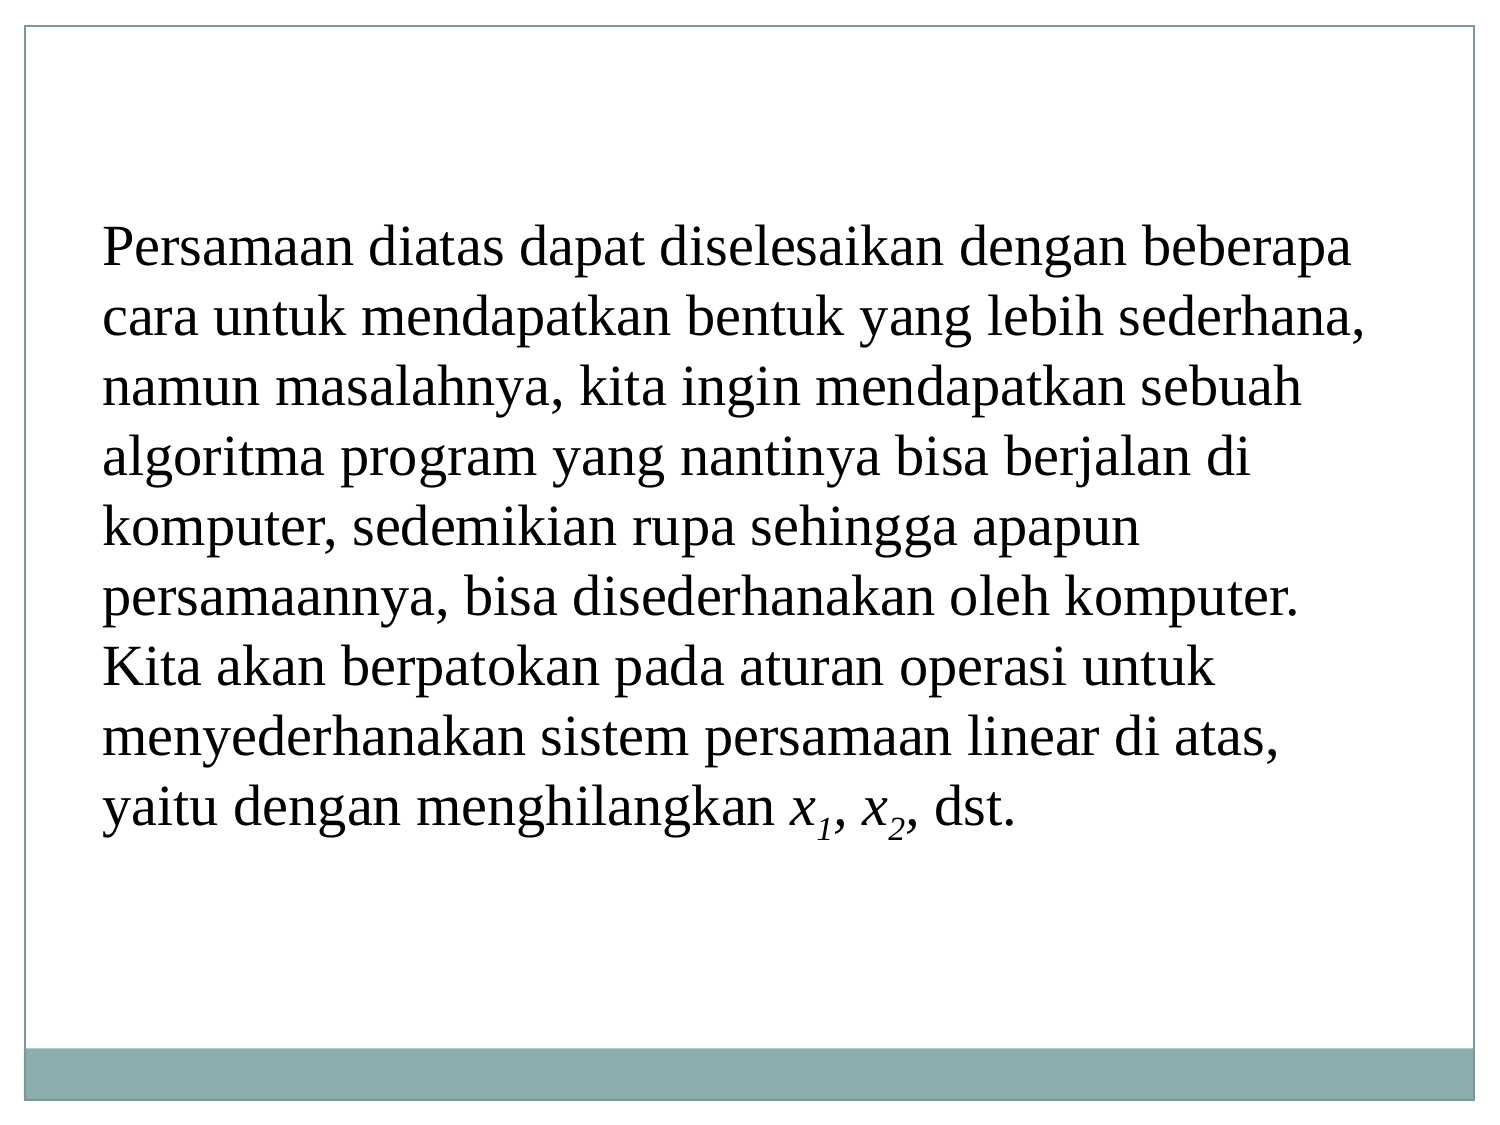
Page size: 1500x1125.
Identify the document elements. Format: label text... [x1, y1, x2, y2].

text_box Persamaan diatas dapat diselesaikan dengan beberapa cara untuk mendapatkan bentuk yang lebih sederhana, namun masalahnya, kita ingin mendapatkan sebuah algoritma program yang nantinya bisa berjalan di komputer, sedemikian rupa sehingga apapun persamaannya, bisa disederhanakan oleh komputer. Kita akan berpatokan pada aturan operasi untuk menyederhanakan sistem persamaan linear di atas, yaitu dengan menghilangkan x1, x2, dst. [87, 199, 1425, 925]
